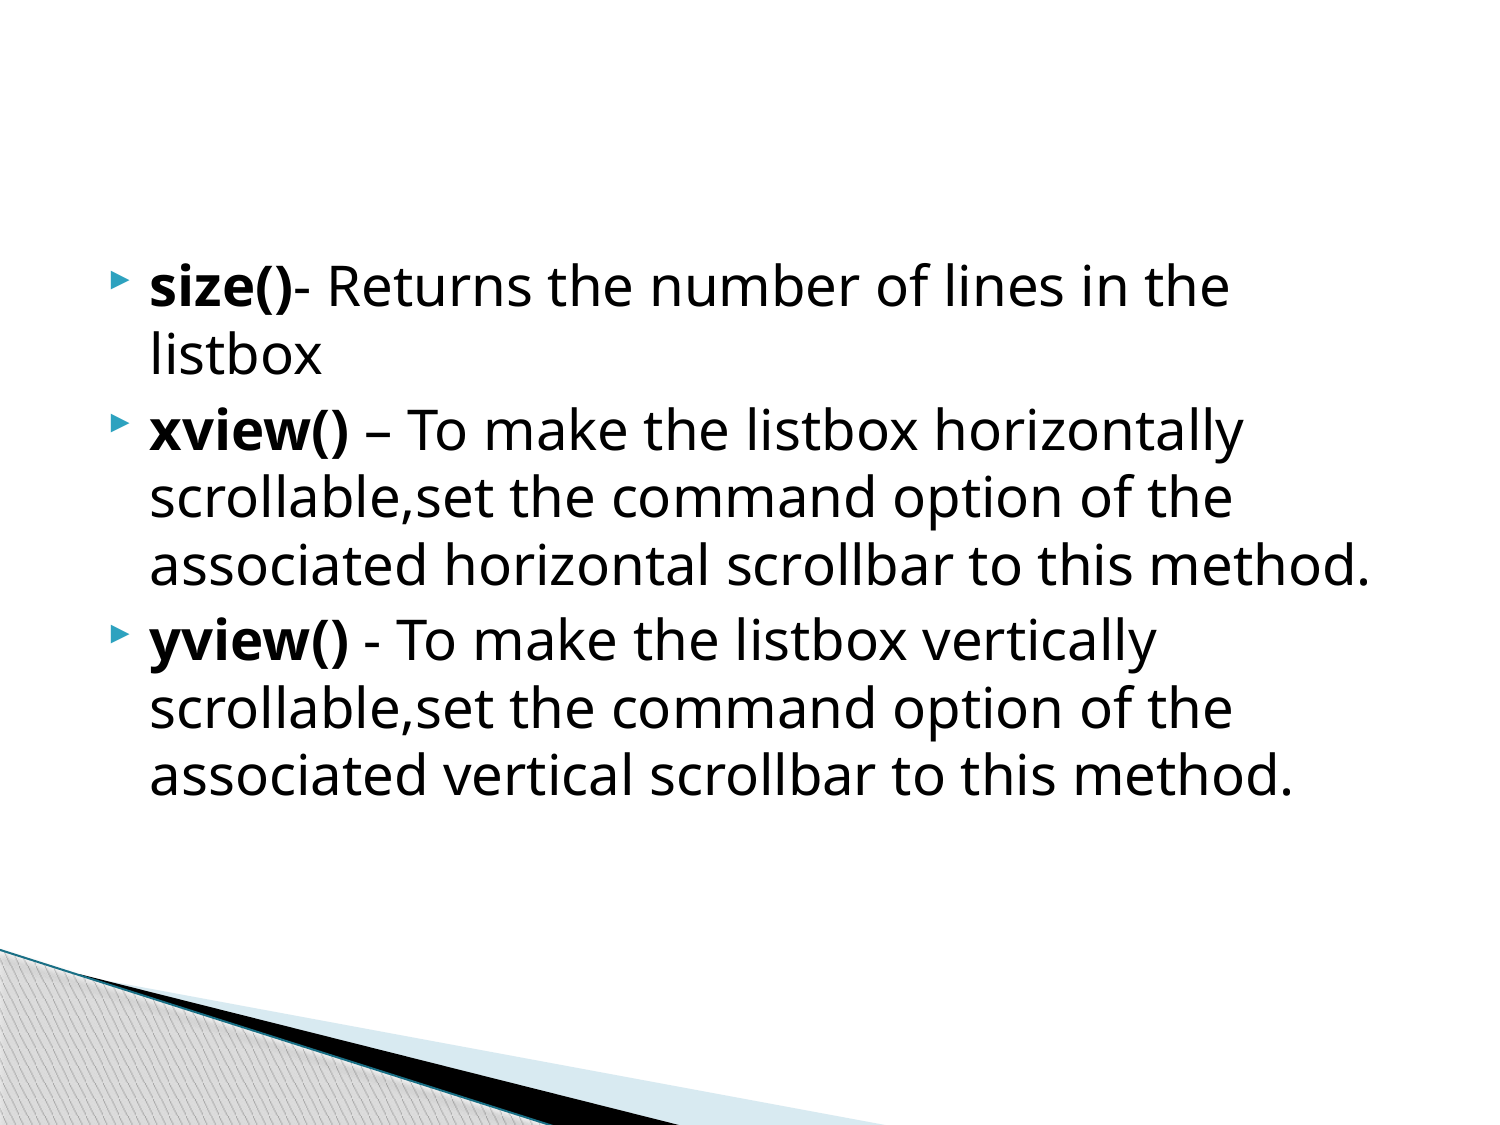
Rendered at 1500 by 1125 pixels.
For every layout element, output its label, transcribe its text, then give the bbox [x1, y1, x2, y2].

list size()- Returns the number of lines in the listbox xview() – To make the listbox horizontally scrollable,set the command option of the associated horizontal scrollbar to this method. yview() - To make the listbox vertically scrollable,set the command option of the associated vertical scrollbar to this method. [75, 243, 1425, 986]
